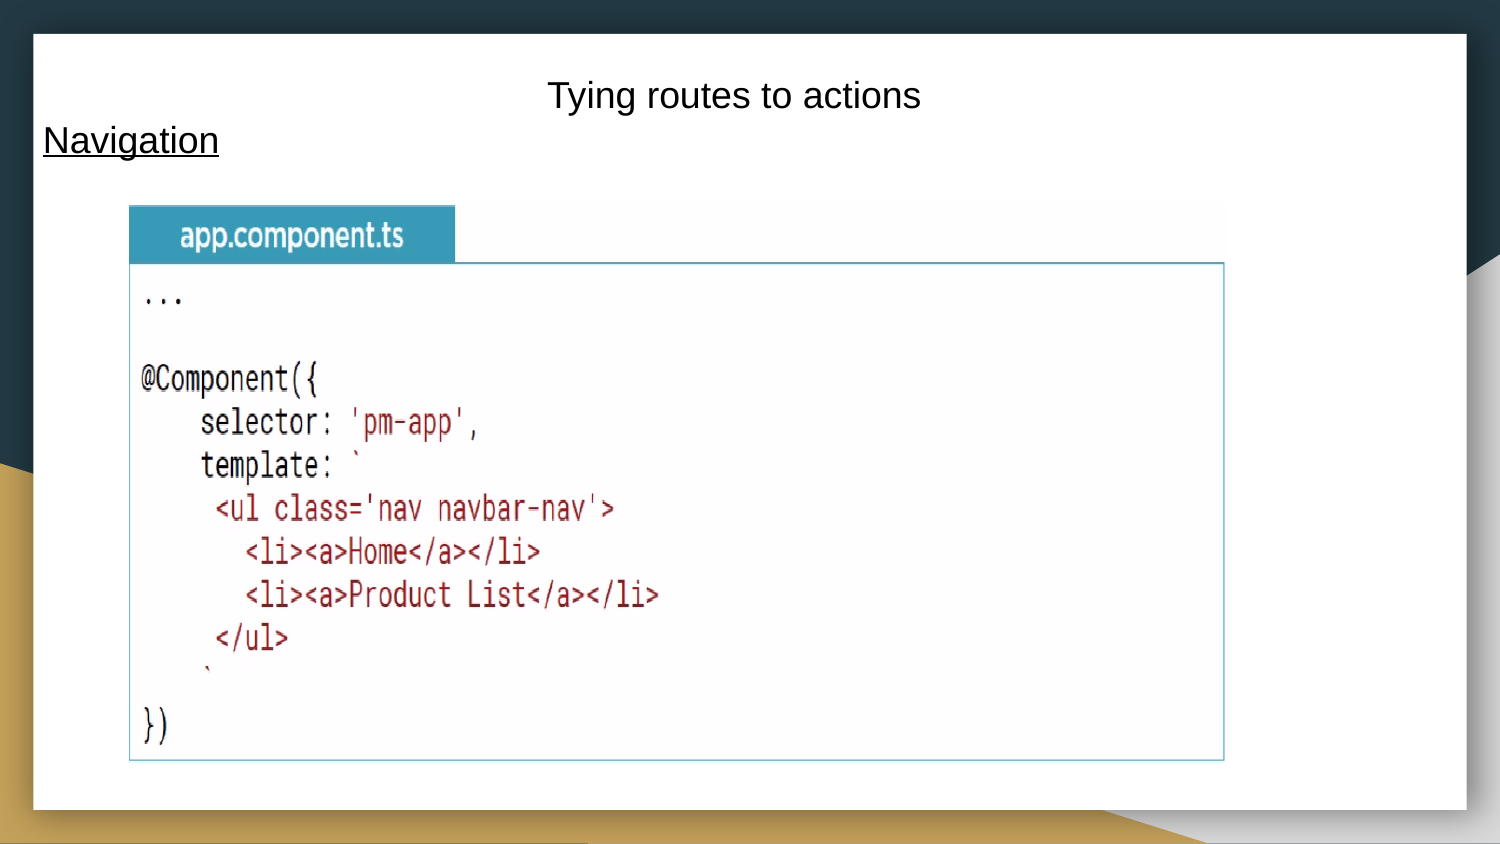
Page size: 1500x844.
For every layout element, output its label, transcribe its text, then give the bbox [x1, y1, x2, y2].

list Tying routes to actions Navigation [27, 55, 1441, 788]
picture [129, 202, 1228, 767]
